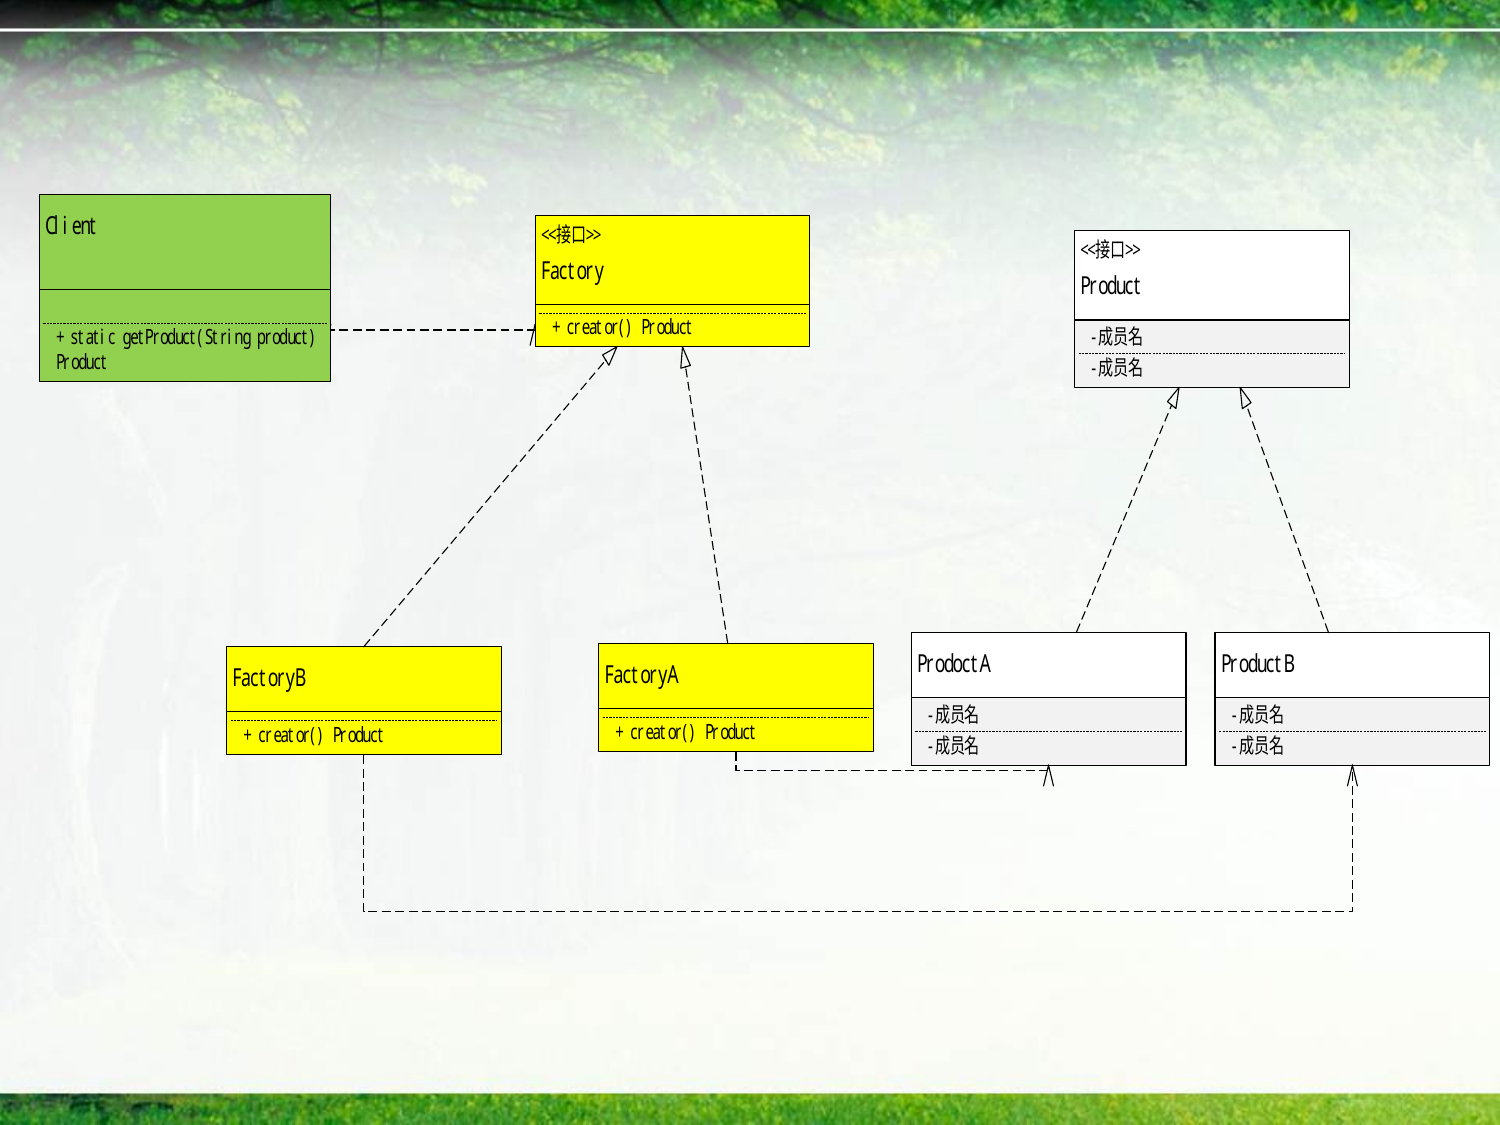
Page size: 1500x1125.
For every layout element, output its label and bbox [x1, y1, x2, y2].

picture [0, 0, 1500, 1125]
text_box [36, 190, 1491, 934]
